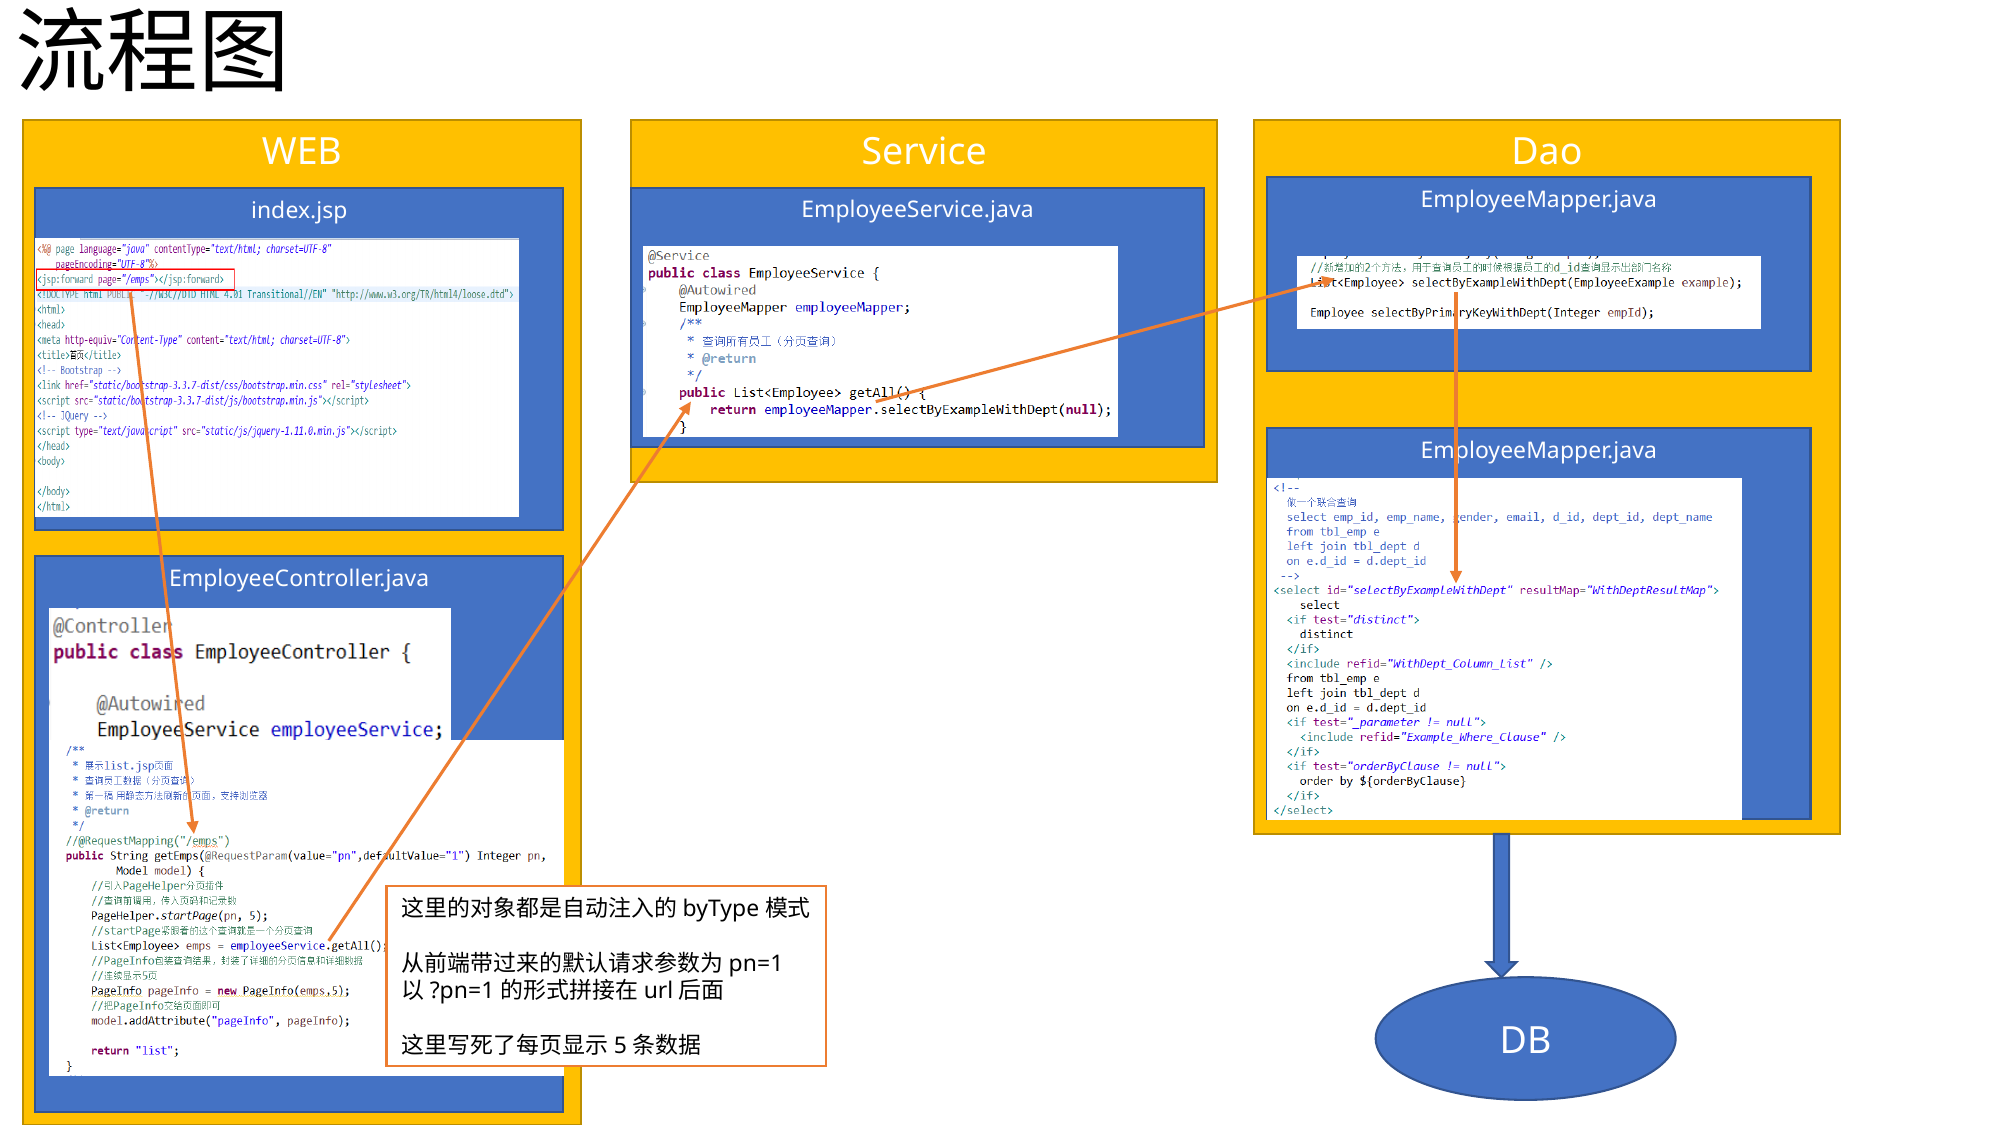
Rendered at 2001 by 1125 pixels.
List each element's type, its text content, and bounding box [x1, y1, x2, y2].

text_box 这里的对象都是自动注入的byType模式 从前端带过来的默认请求参数为pn=1 以?pn=1的形式拼接在url后面 这里写死了每页显示5条数据 [564, 885, 827, 1067]
text_box Service [630, 164, 1218, 278]
text_box EmployeeMapper.java [1458, 427, 1812, 820]
text_box EmployeeMapper.java [1266, 176, 1812, 372]
text_box WEB [22, 164, 582, 1125]
text_box DB [1374, 976, 1677, 1101]
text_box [875, 278, 1335, 402]
title 流程图 [0, 0, 1725, 164]
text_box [328, 401, 691, 941]
picture [1267, 478, 1742, 820]
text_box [35, 555, 564, 1112]
picture [1297, 256, 1761, 329]
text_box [631, 187, 1205, 447]
text_box [1483, 832, 1520, 979]
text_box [130, 292, 194, 834]
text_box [35, 187, 564, 530]
text_box Service [691, 402, 1218, 483]
text_box Dao [1253, 119, 1841, 835]
text_box EmployeeMapper.java [1266, 427, 1454, 820]
